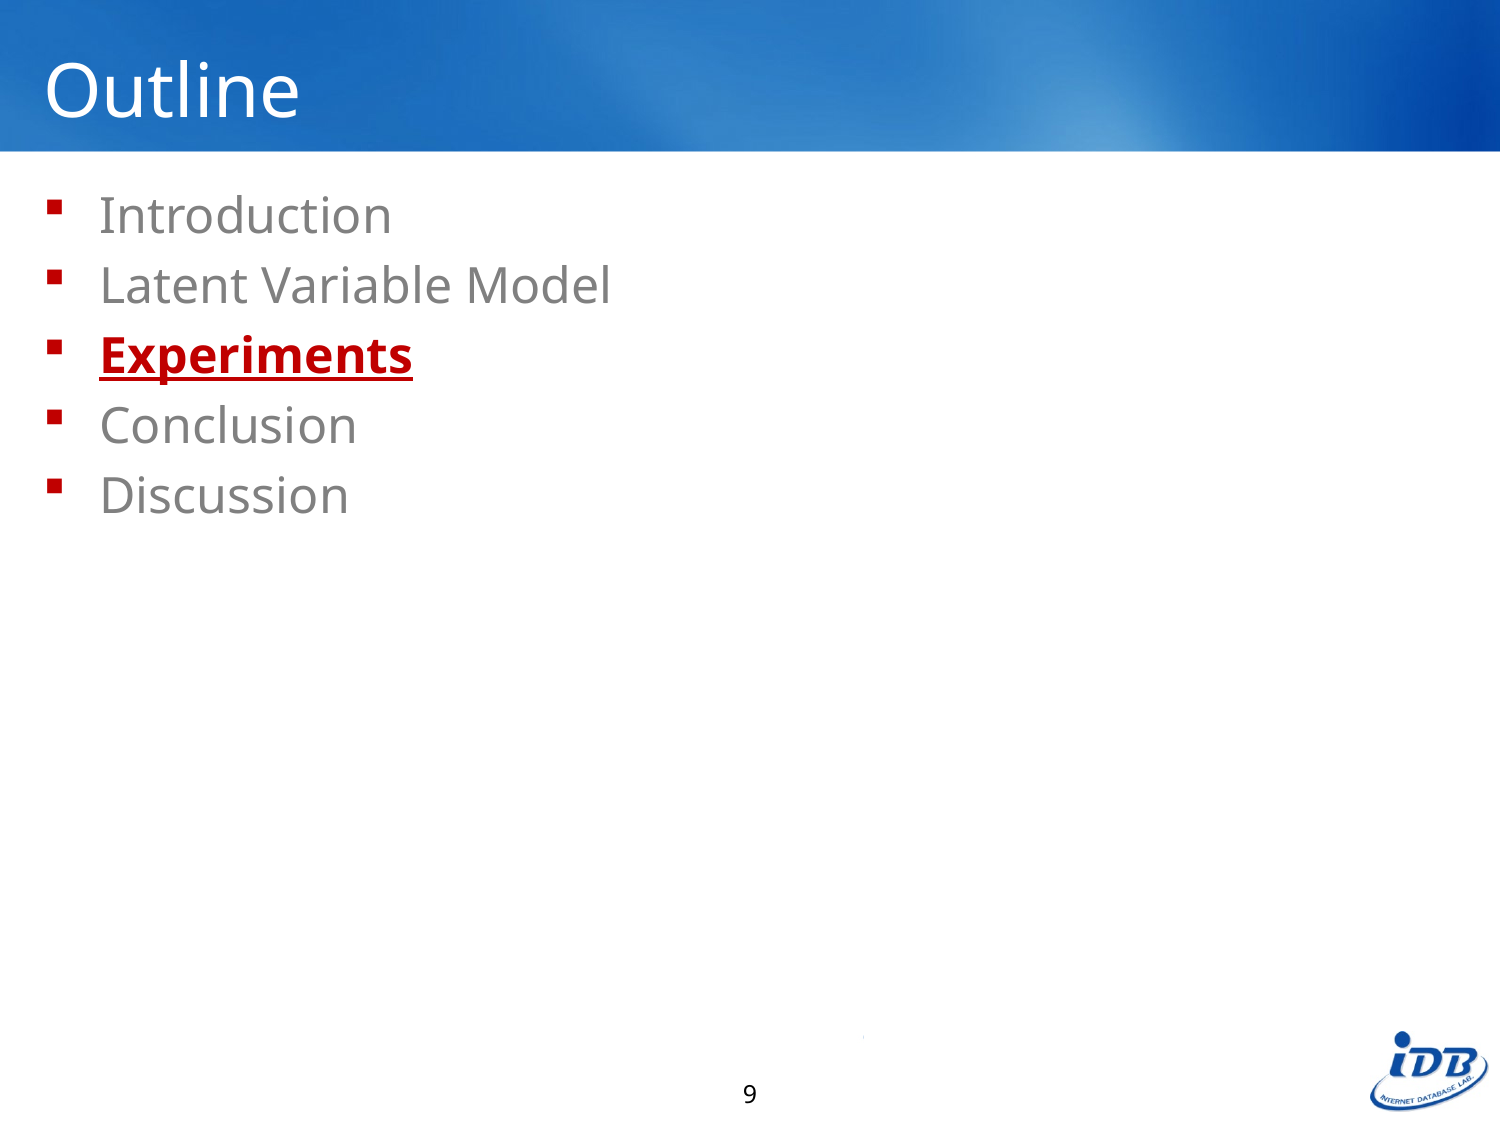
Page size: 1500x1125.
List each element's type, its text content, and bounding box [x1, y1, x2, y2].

list Introduction Latent Variable Model Experiments Conclusion Discussion [28, 175, 1472, 1067]
slide_number 9 [697, 1078, 803, 1114]
title Outline [28, 23, 1472, 153]
picture [0, 0, 1500, 1125]
